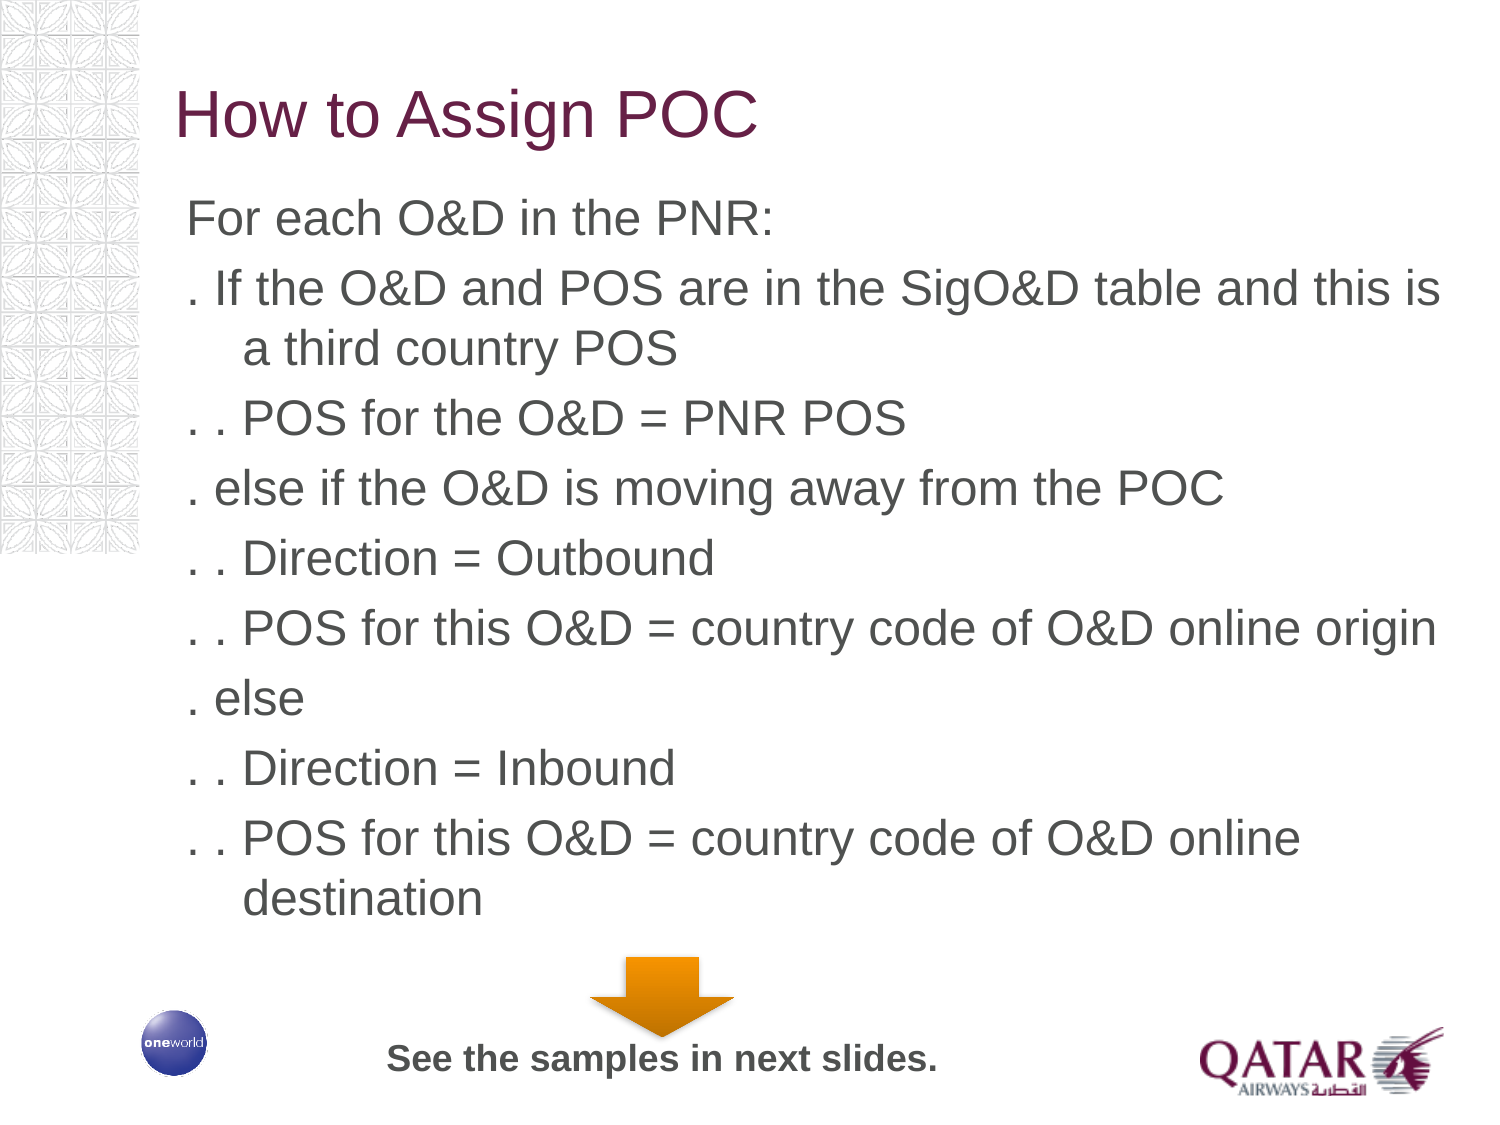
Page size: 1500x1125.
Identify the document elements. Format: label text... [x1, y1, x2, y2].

picture [139, 1008, 208, 1077]
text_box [324, 956, 1001, 1088]
title How to Assign POC [159, 71, 1435, 150]
list For each O&D in the PNR: . If the O&D and POS are in the SigO&D table and this is a third country POS . . POS for the O&D = PNR POS . else if the O&D is moving away from the POC . . Direction = Outbound . . POS for this O&D = country code of O&D online origin . else . . Direction = Inbound . . POS for this O&D = country code of O&D online destination [171, 177, 1463, 781]
